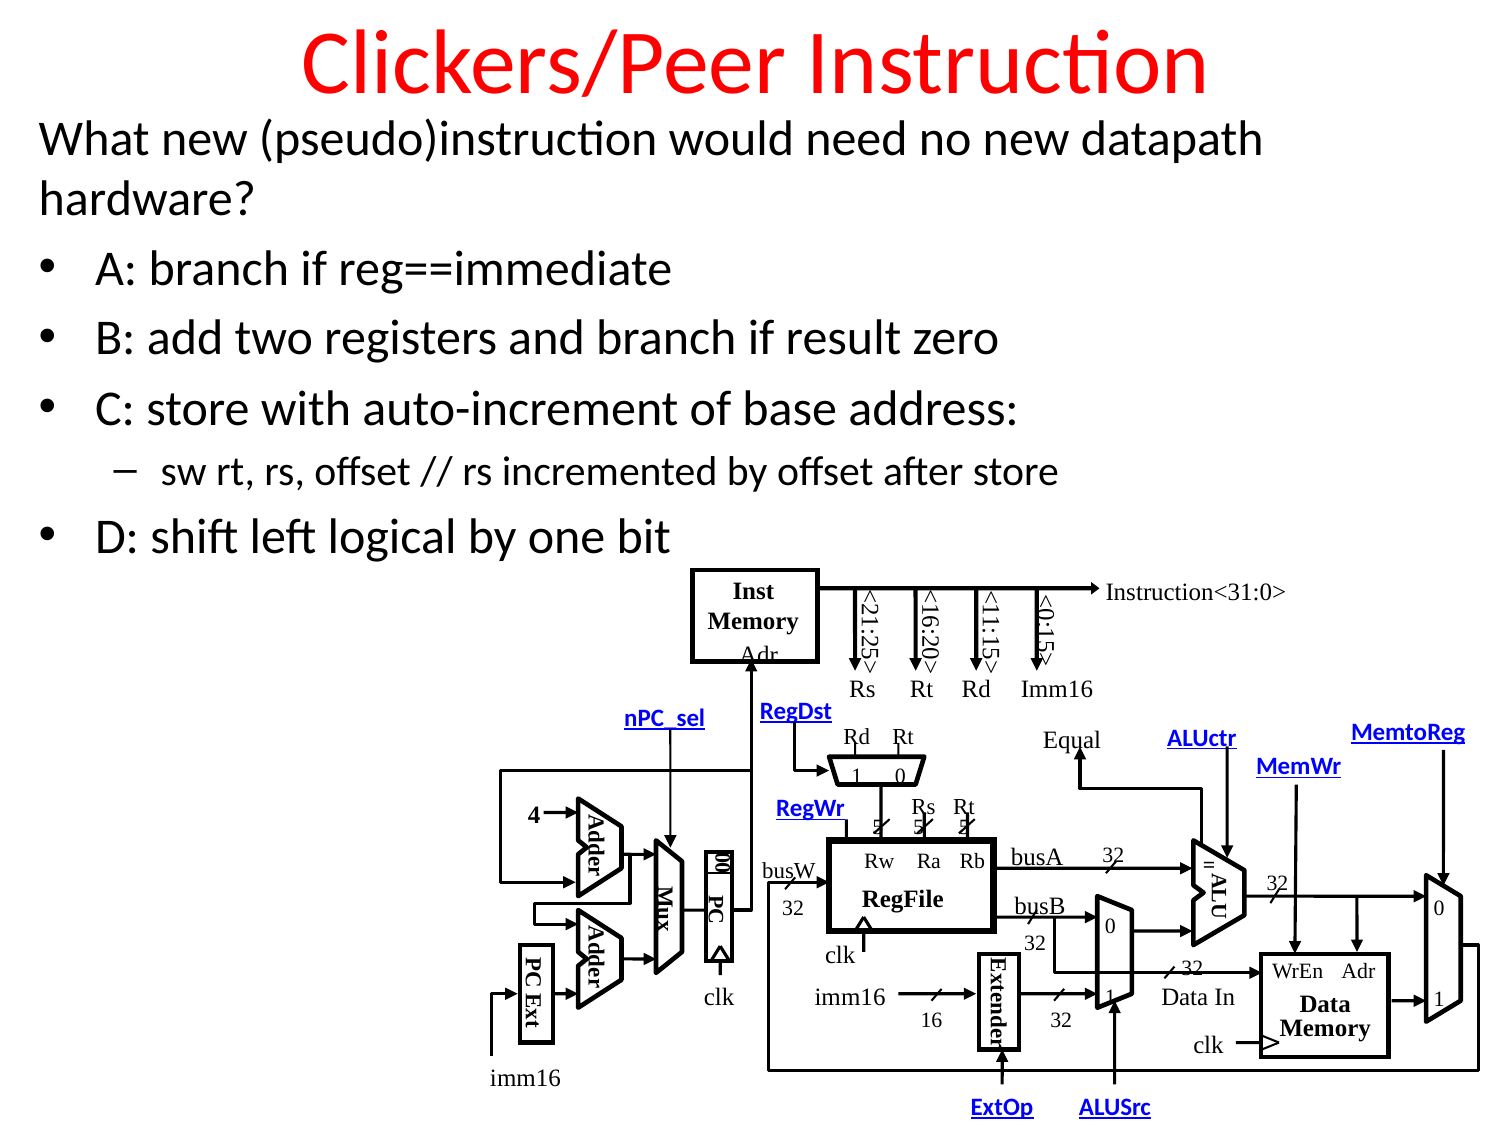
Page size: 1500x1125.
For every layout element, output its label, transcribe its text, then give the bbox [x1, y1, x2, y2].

list What new (pseudo)instruction would need no new datapath hardware? A: branch if reg==immediate B: add two registers and branch if result zero C: store with auto-increment of base address: sw rt, rs, offset // rs incremented by offset after store D: shift left logical by one bit [23, 97, 1500, 630]
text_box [478, 567, 1479, 1125]
title Clickers/Peer Instruction [81, 0, 1432, 97]
